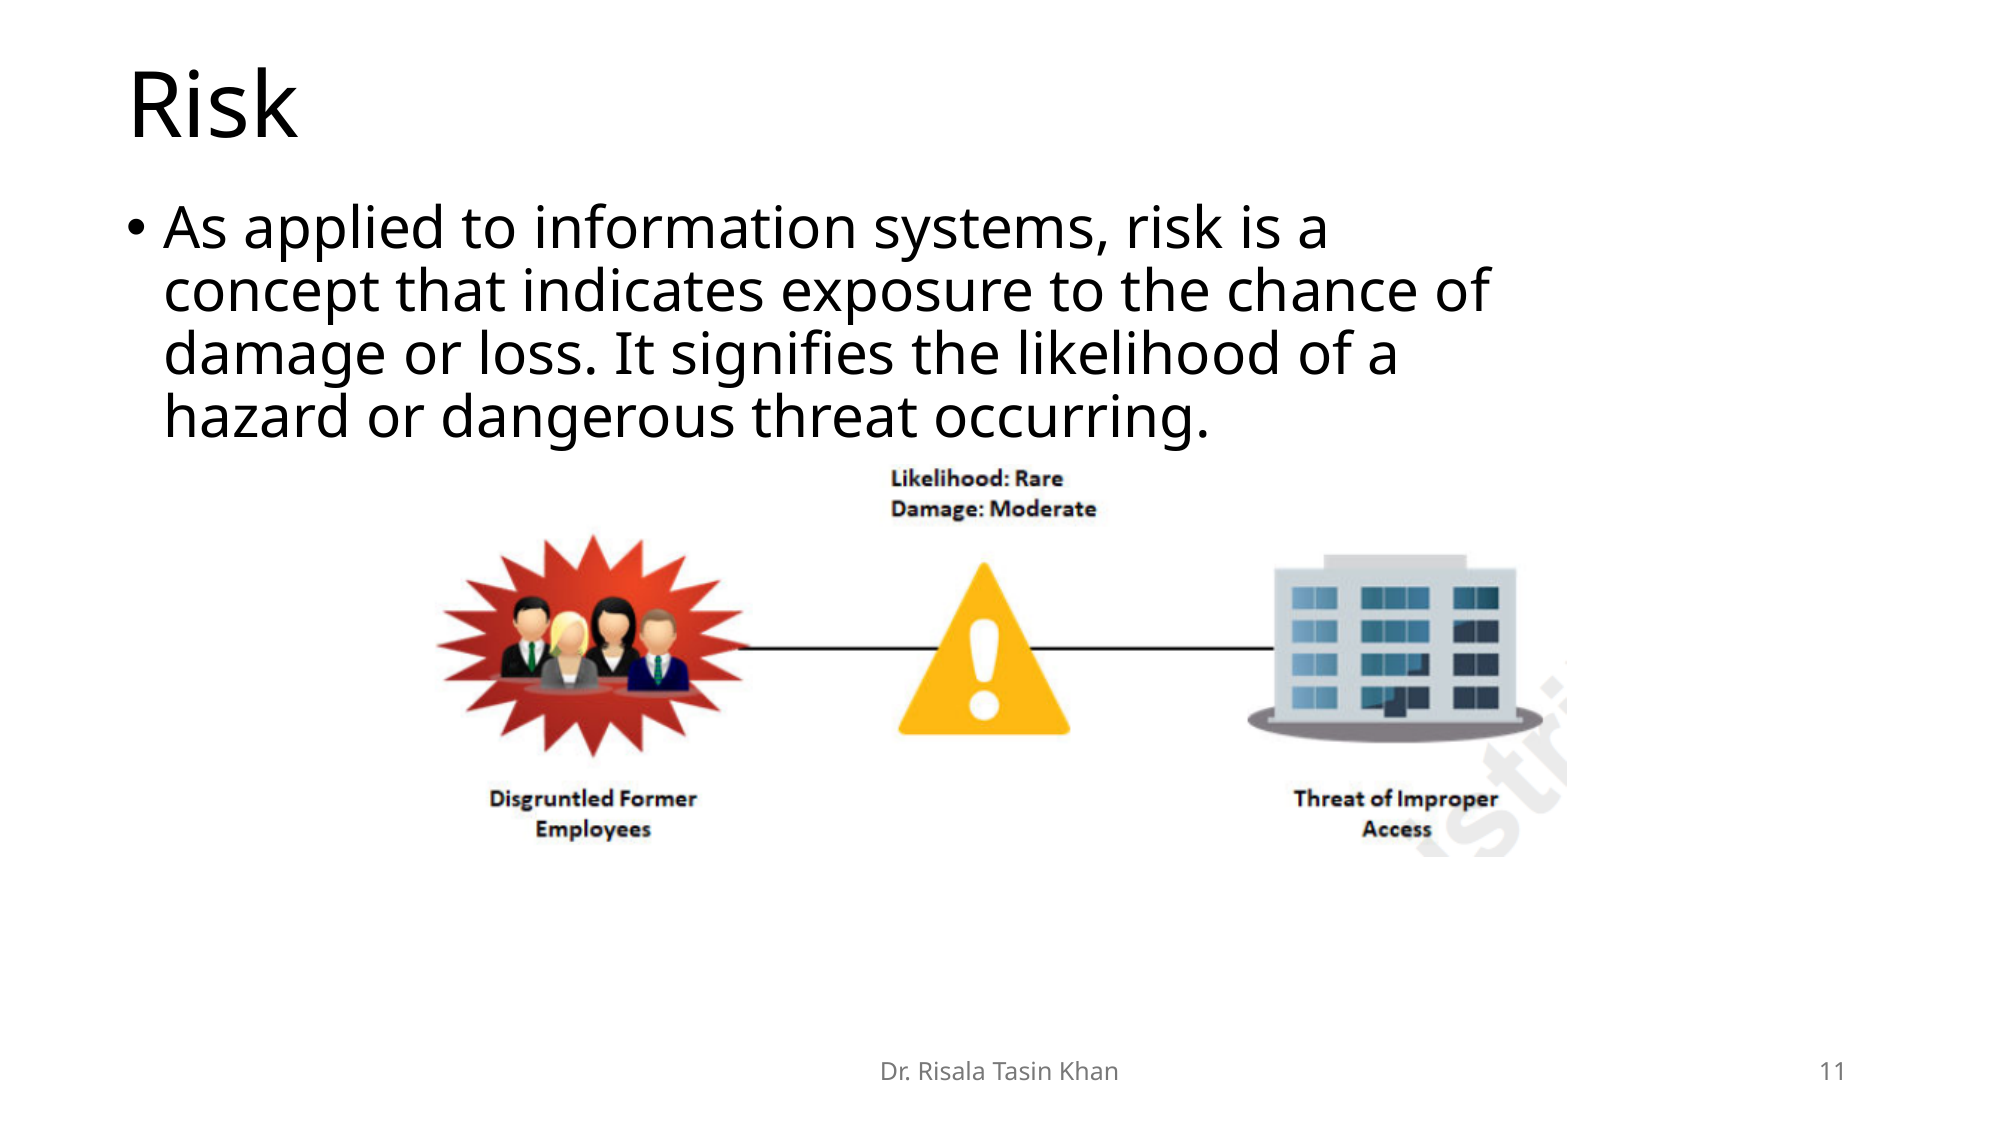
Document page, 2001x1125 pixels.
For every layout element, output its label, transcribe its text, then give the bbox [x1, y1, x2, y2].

slide_number 11 [1412, 1042, 1863, 1103]
picture [422, 463, 1567, 857]
title Risk [111, 50, 1522, 165]
list As applied to information systems, risk is a concept that indicates exposure to the chance of damage or loss. It signifies the likelihood of a hazard or dangerous threat occurring. [111, 190, 1522, 991]
footer Dr. Risala Tasin Khan [662, 1042, 1338, 1103]
